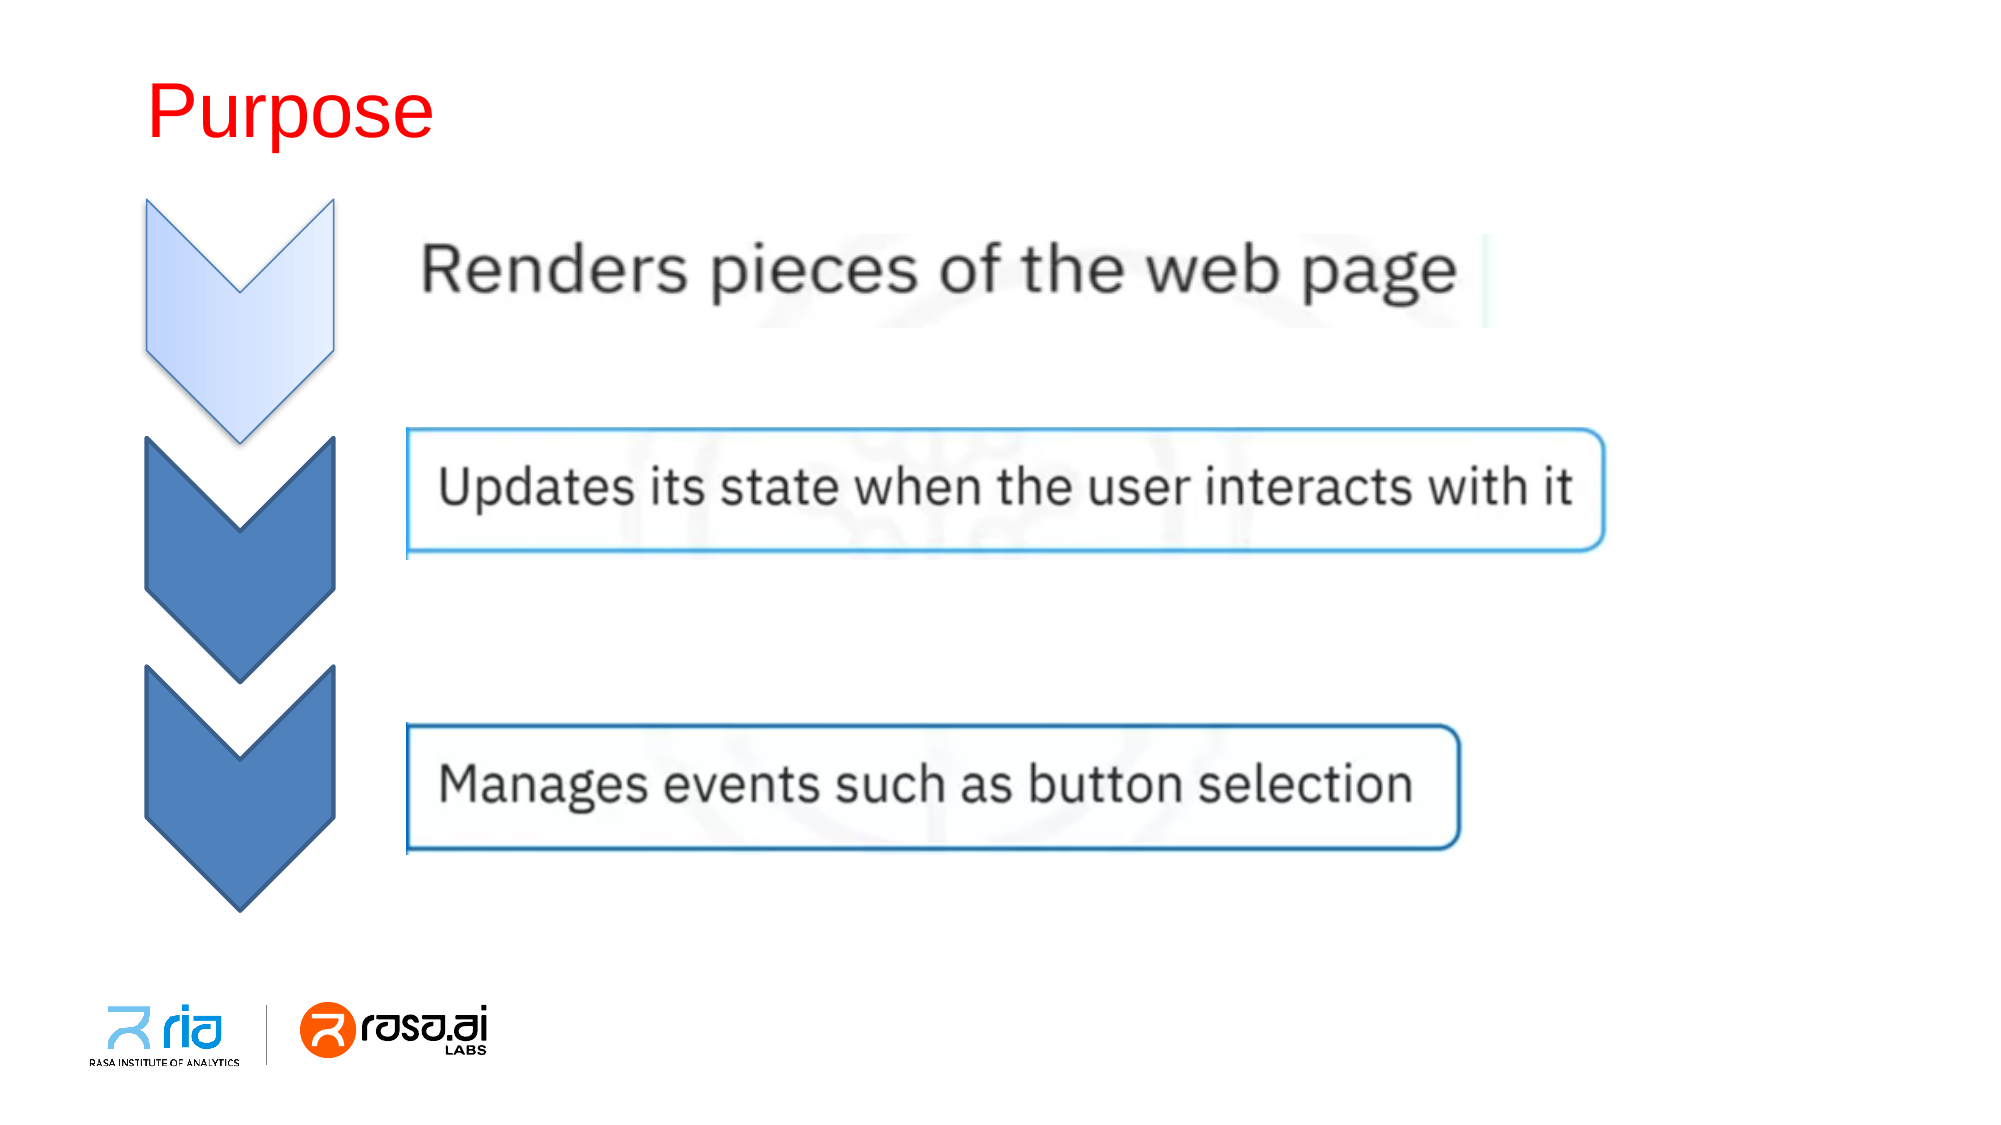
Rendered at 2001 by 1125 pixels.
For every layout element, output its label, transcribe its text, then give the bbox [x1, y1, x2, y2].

picture [78, 992, 250, 1078]
text_box [144, 664, 336, 913]
title Purpose [146, 59, 1812, 154]
text_box [144, 435, 336, 685]
picture [405, 722, 1466, 855]
text_box [145, 198, 335, 445]
picture [405, 234, 1509, 328]
picture [405, 426, 1613, 561]
